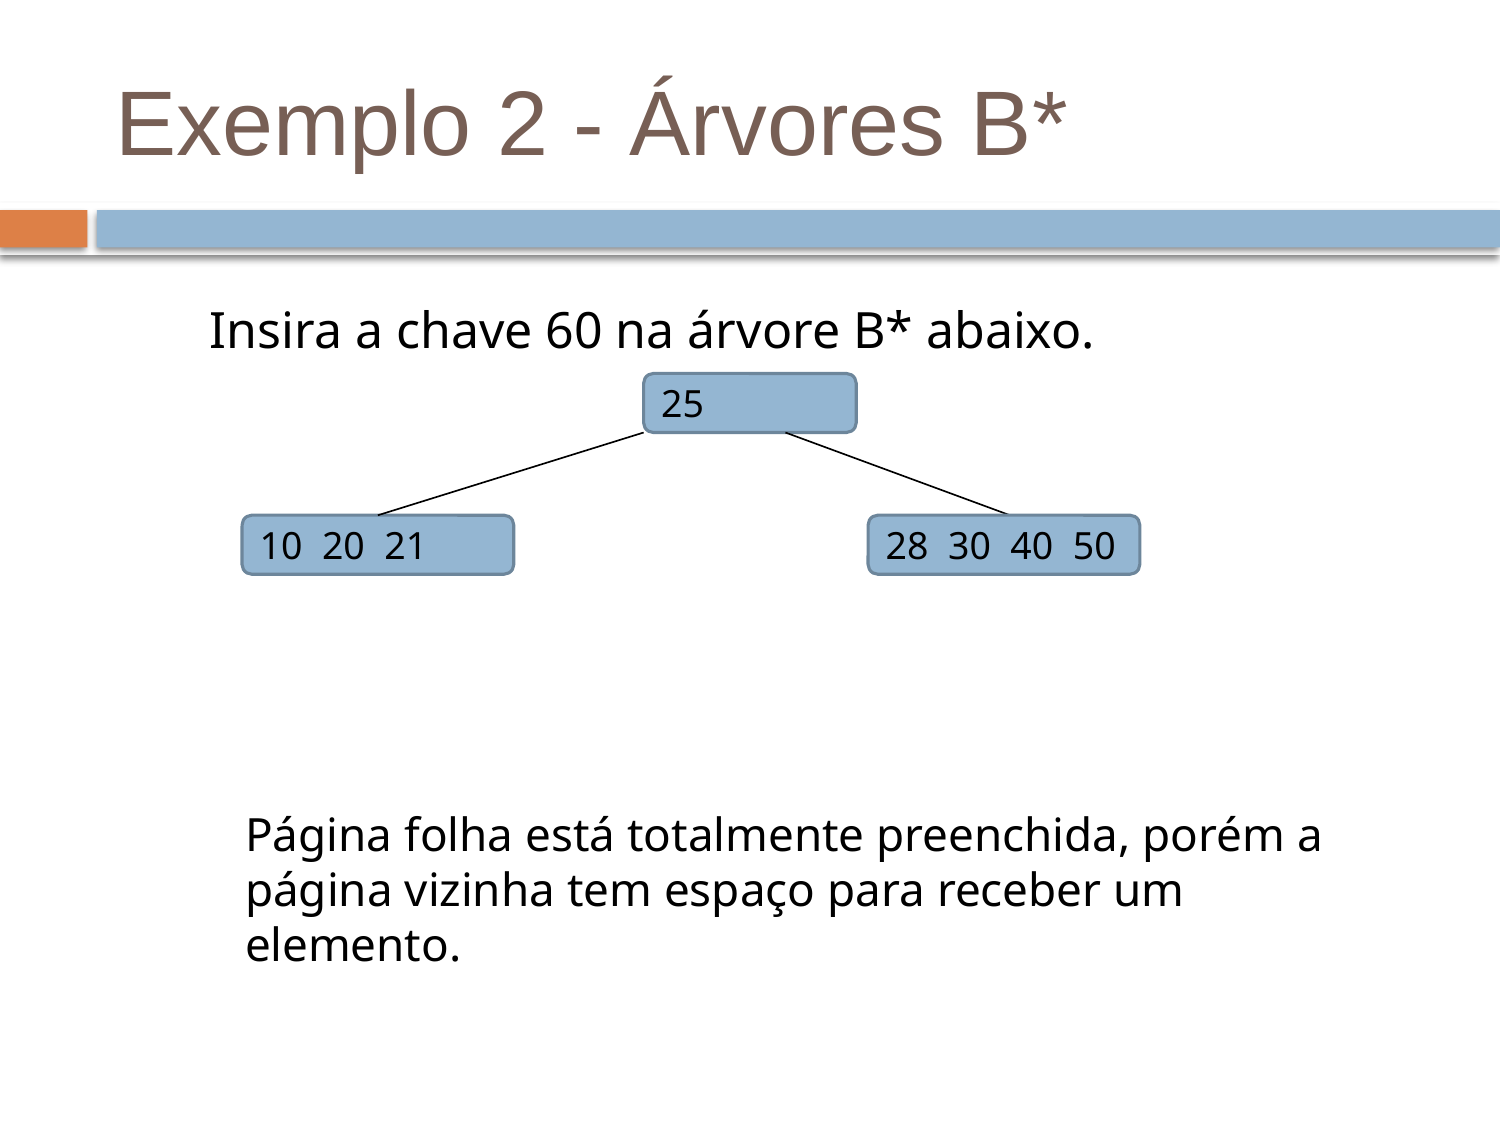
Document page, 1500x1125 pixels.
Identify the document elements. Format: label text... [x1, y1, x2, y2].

title Exemplo 2 - Árvores B* [100, 37, 1438, 200]
text_box 28 30 40 50 [866, 513, 1142, 576]
text_box 10 20 21 [240, 513, 516, 576]
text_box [785, 432, 1011, 516]
text_box Página folha está totalmente preenchida, porém a página vizinha tem espaço para receber um elemento. [230, 798, 1376, 979]
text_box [377, 432, 644, 516]
text_box 25 [642, 371, 858, 435]
text_box Insira a chave 60 na árvore B* abaixo. [194, 290, 1353, 366]
